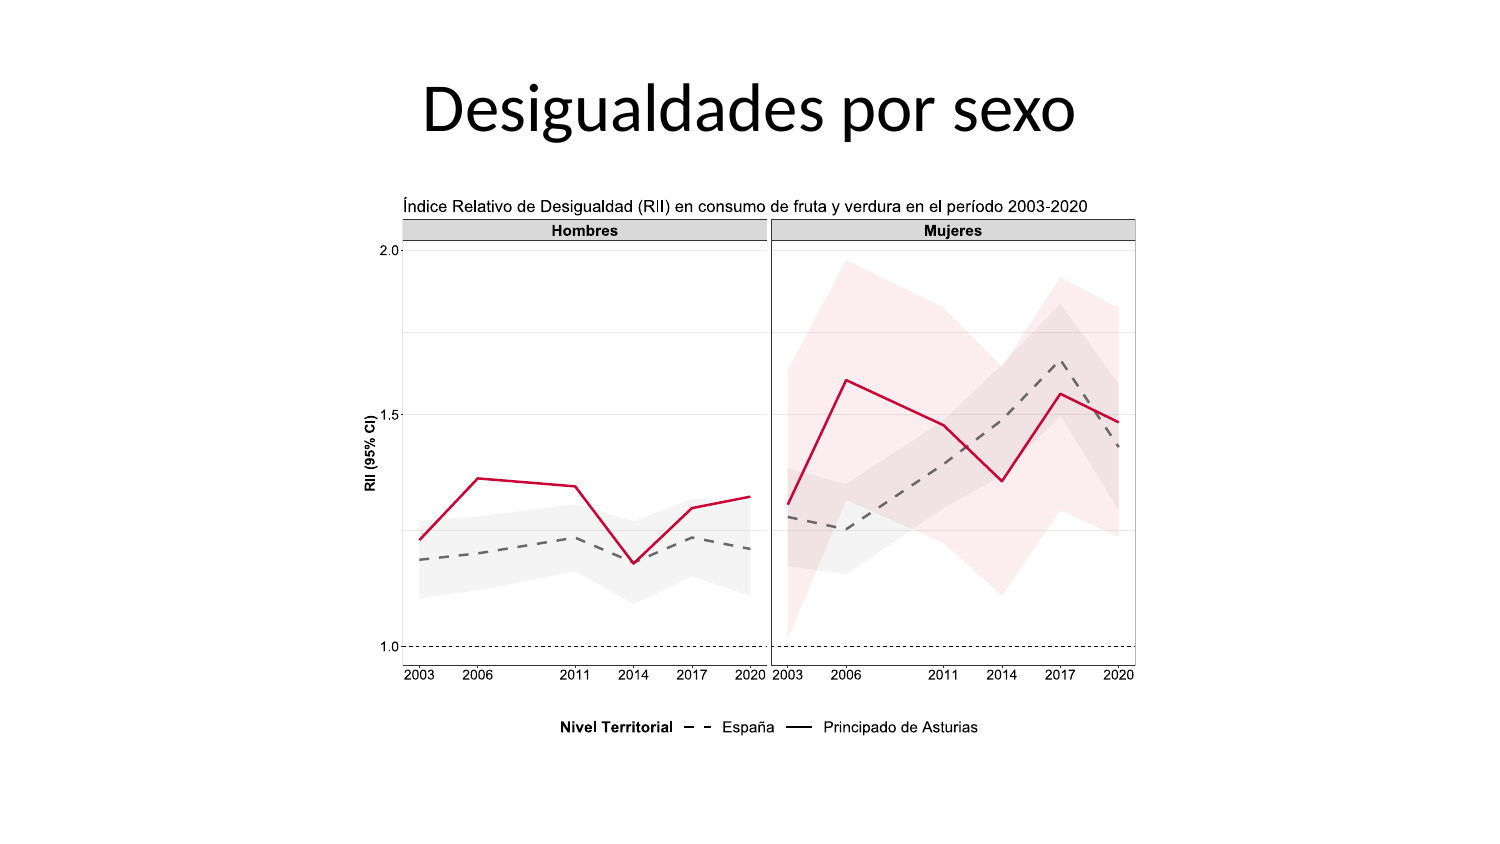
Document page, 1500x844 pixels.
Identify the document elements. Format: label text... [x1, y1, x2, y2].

picture [360, 195, 1140, 753]
title Desigualdades por sexo [75, 33, 1425, 175]
